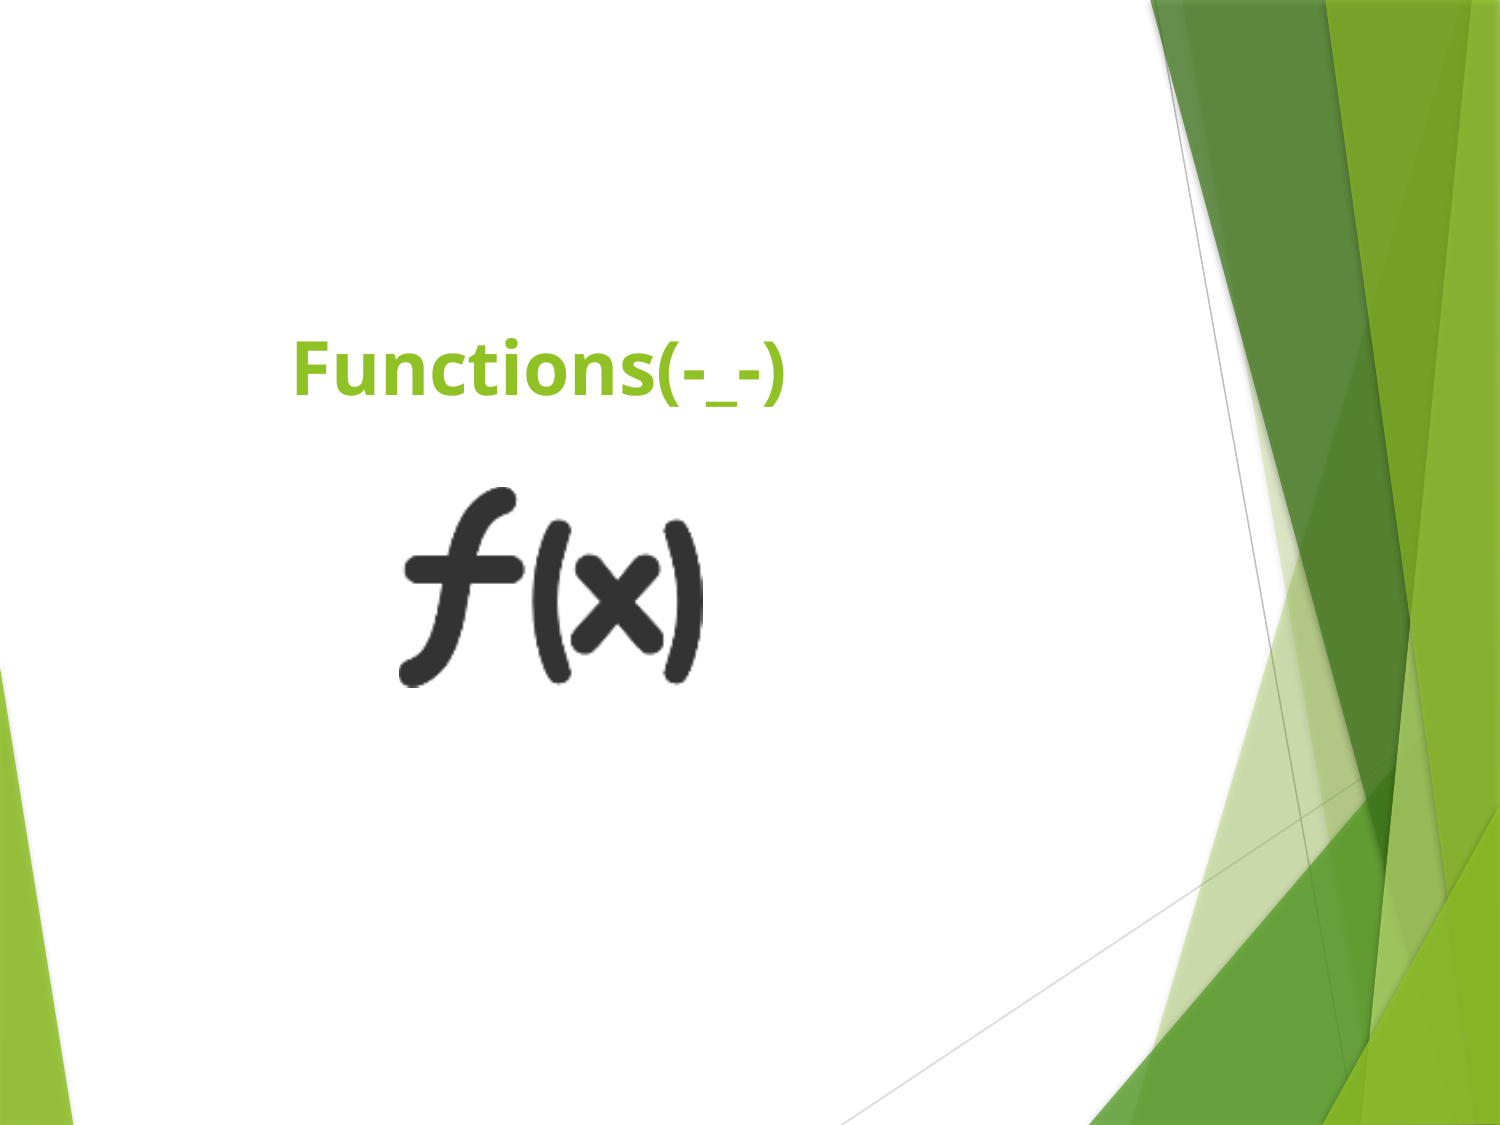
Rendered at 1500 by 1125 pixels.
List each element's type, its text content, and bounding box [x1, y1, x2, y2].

title Functions(-_-) [275, 312, 1317, 530]
picture [399, 486, 704, 688]
